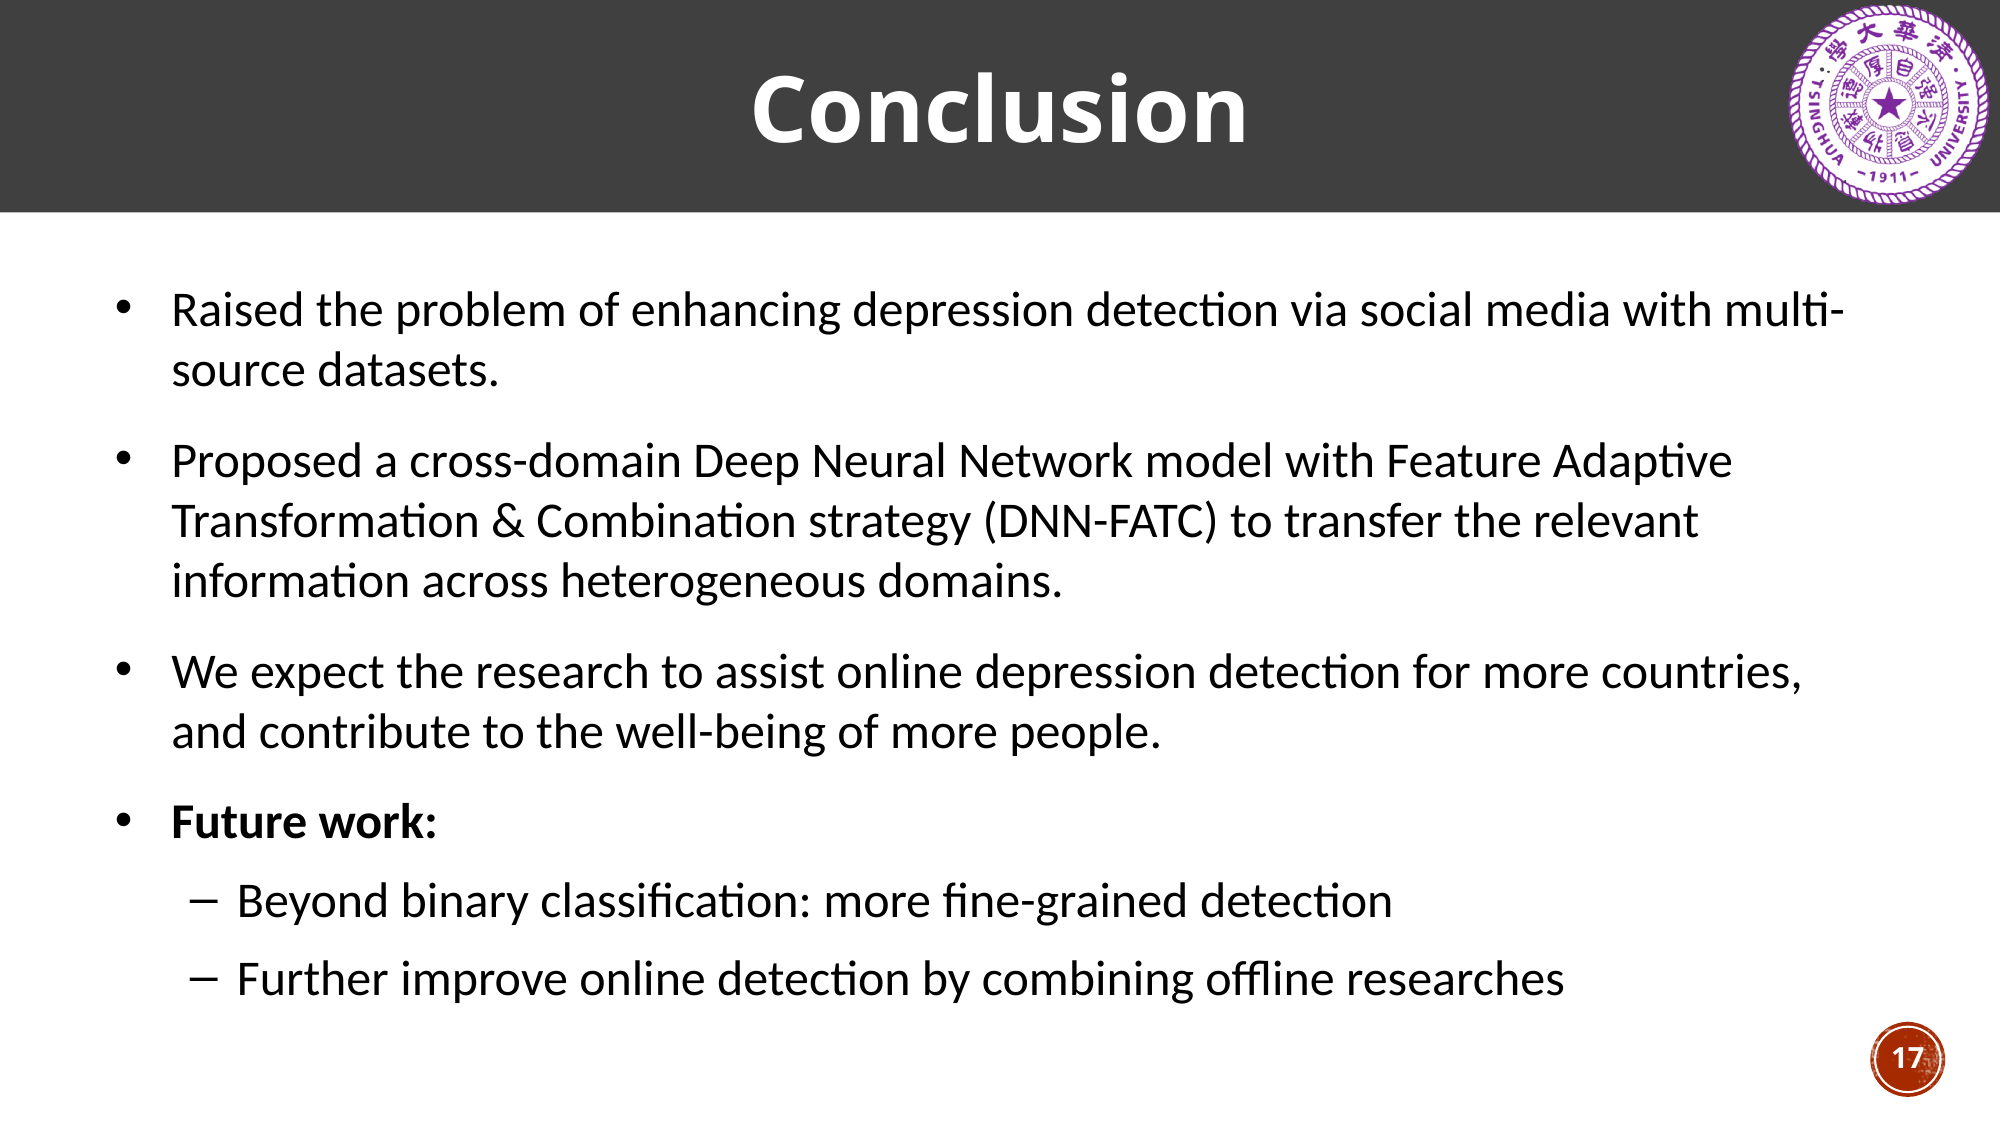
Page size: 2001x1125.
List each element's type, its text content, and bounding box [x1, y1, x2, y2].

picture [1771, 0, 2000, 208]
text_box Conclusion [480, 17, 1520, 195]
slide_number 16 [1900, 1028, 1961, 1089]
text_box Raised the problem of enhancing depression detection via social media with multi-source datasets. Proposed a cross-domain Deep Neural Network model with Feature Adaptive Transformation & Combination strategy (DNN-FATC) to transfer the relevant information across heterogeneous domains. We expect the research to assist online depression detection for more countries, and contribute to the well-being of more people. Future work: Beyond binary classification: more fine-grained detection Further improve online detection by combining offline researches [99, 269, 1900, 1089]
text_box [0, 0, 2000, 214]
